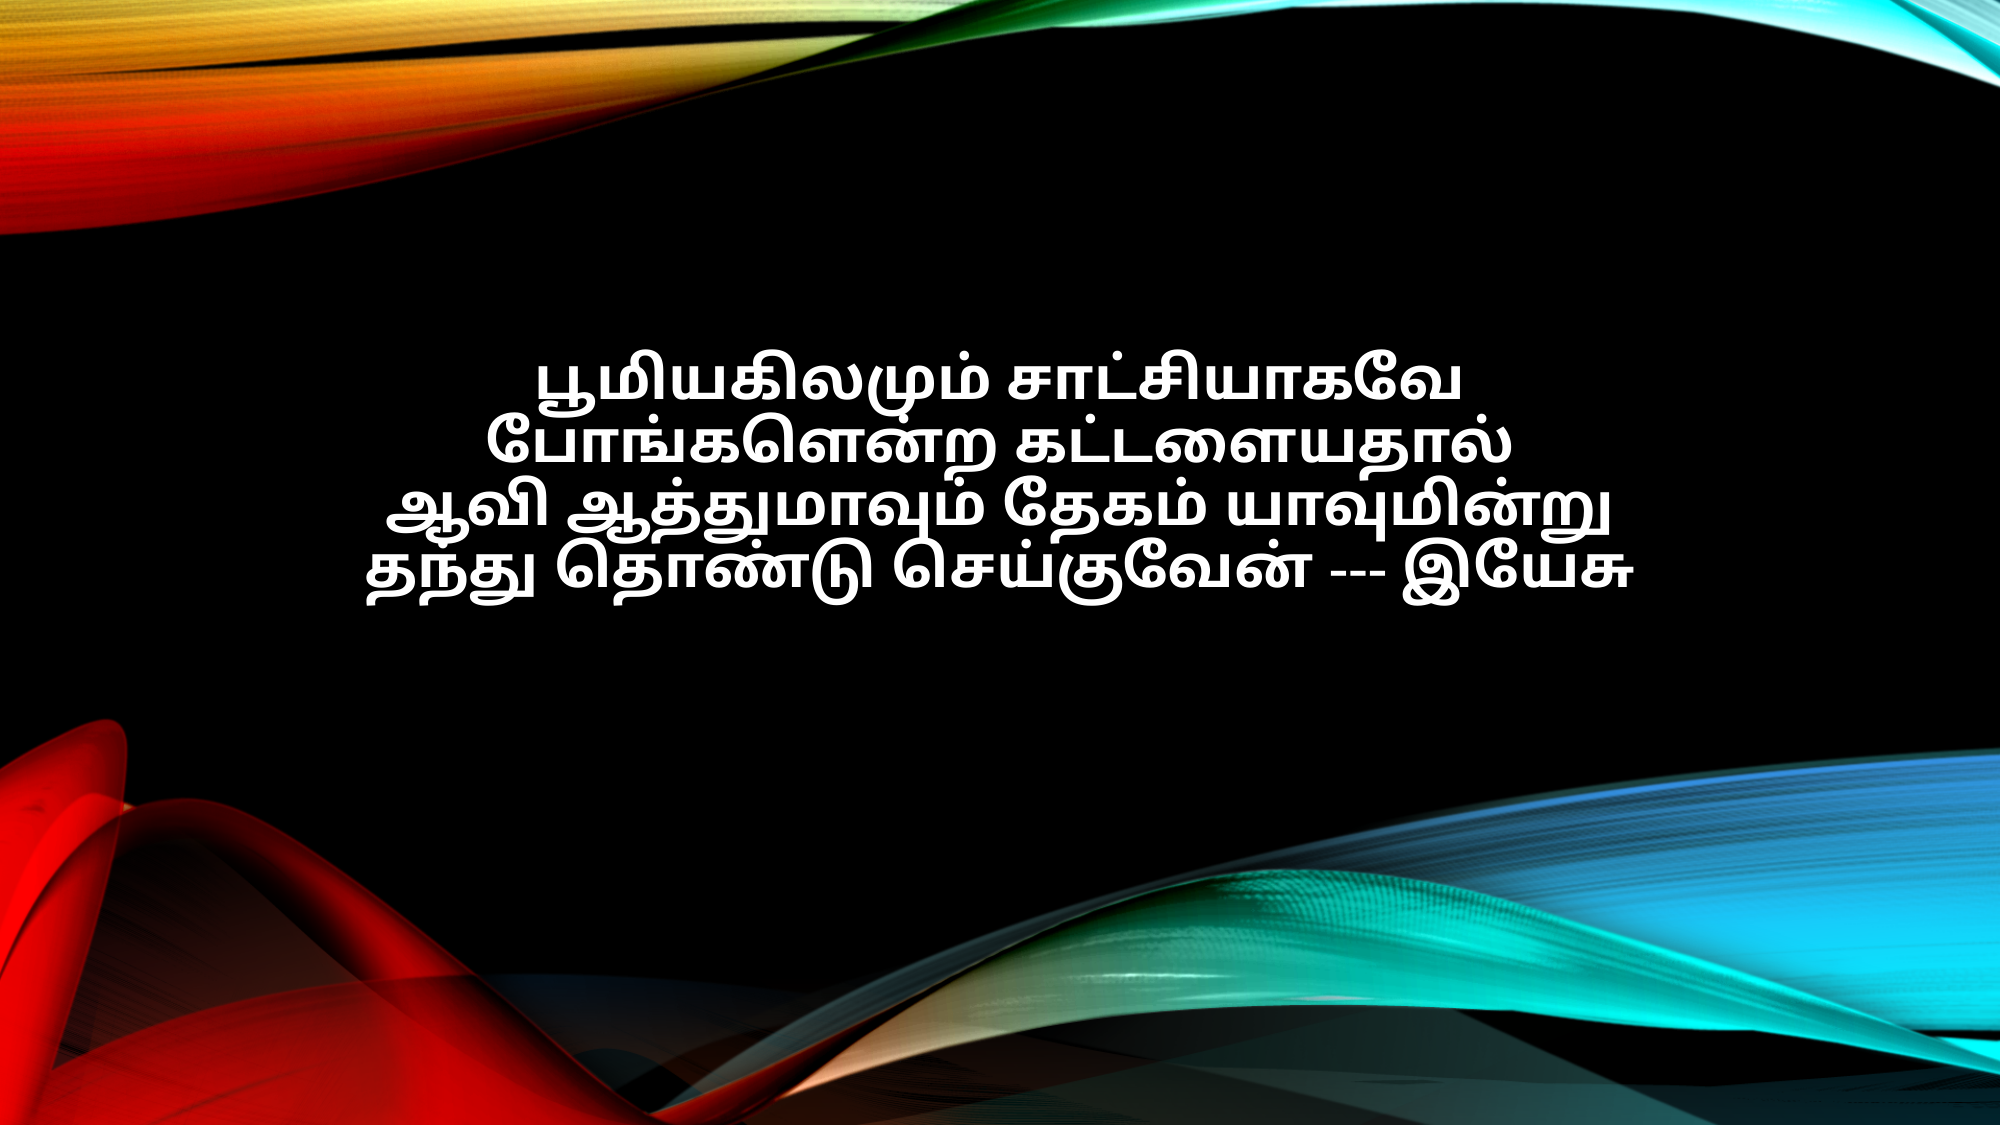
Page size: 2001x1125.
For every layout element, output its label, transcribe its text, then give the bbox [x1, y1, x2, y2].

subtitle பூமியகிலமும் சாட்சியாகவே போங்களென்ற கட்டளையதால் ஆவி ஆத்துமாவும் தேகம் யாவுமின்று தந்து தொண்டு செய்குவேன் --- இயேசு [0, 0, 2000, 1125]
